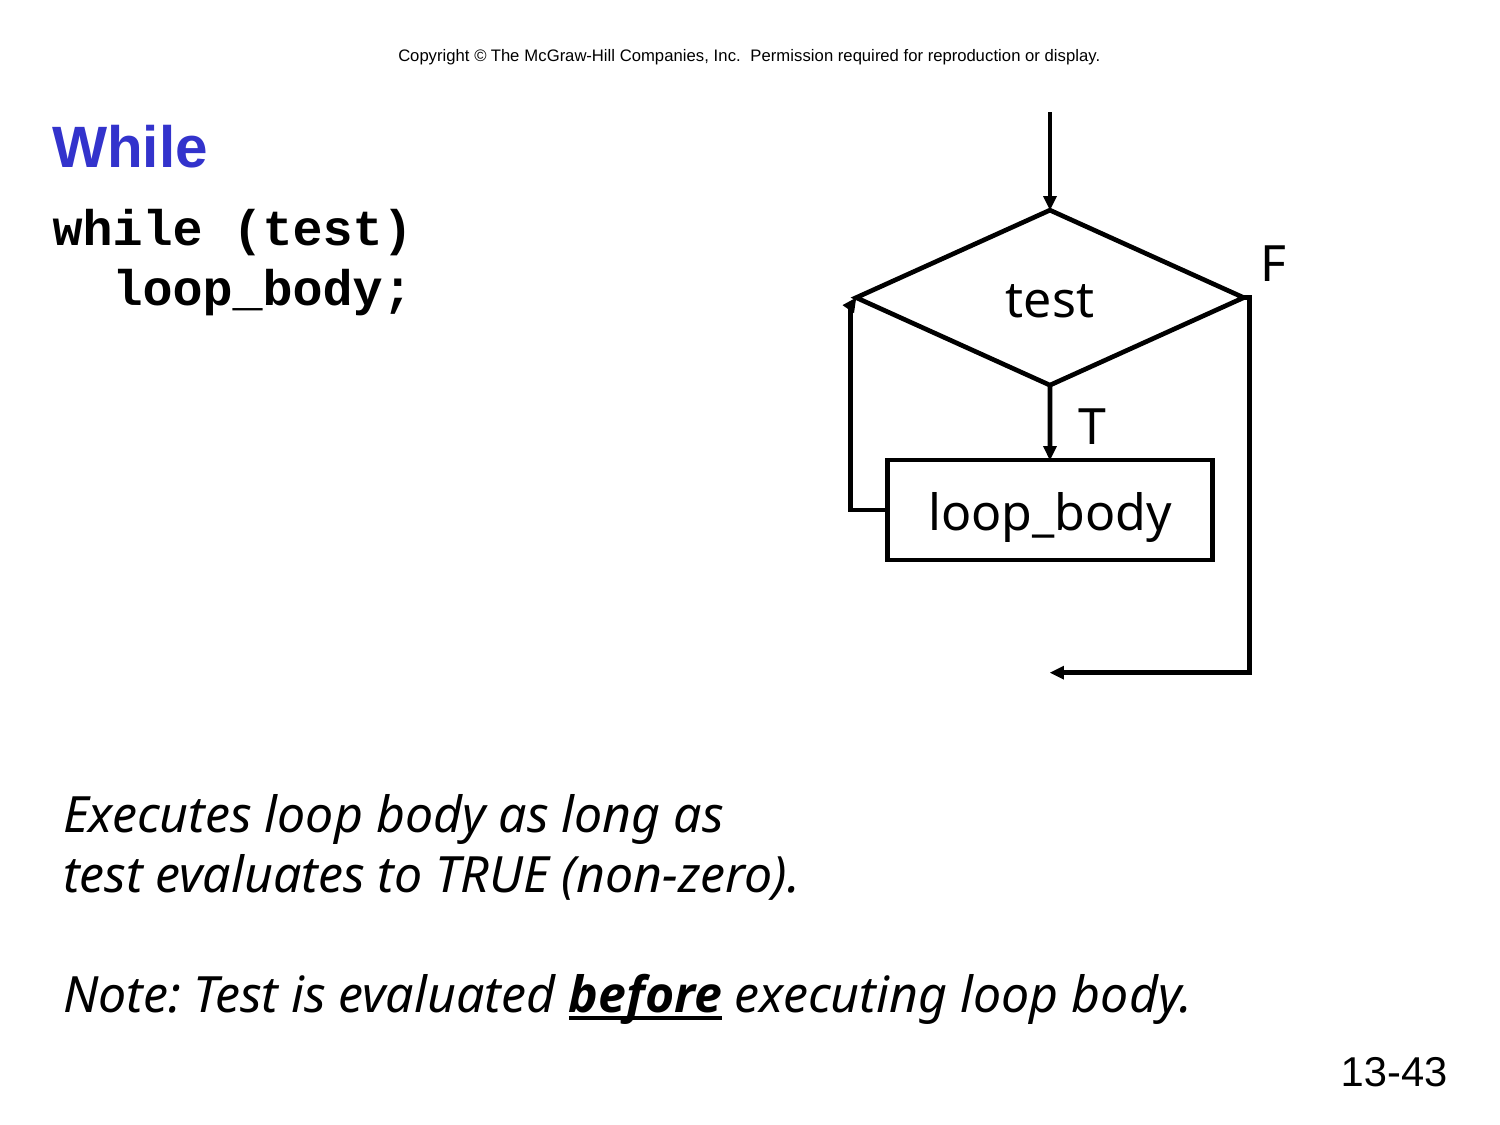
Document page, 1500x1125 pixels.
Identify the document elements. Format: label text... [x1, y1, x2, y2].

text_box test [857, 210, 1243, 385]
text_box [1049, 297, 1247, 673]
text_box Executes loop body as long as test evaluates to TRUE (non-zero). Note: Test is evaluated before executing loop body. [48, 774, 1208, 1030]
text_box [853, 297, 886, 511]
title While [37, 99, 1463, 187]
text_box F [1245, 223, 1302, 299]
list while (test) loop_body; [37, 187, 1463, 1000]
text_box loop_body [887, 460, 1049, 561]
slide_number 13-43 [1074, 1037, 1463, 1100]
